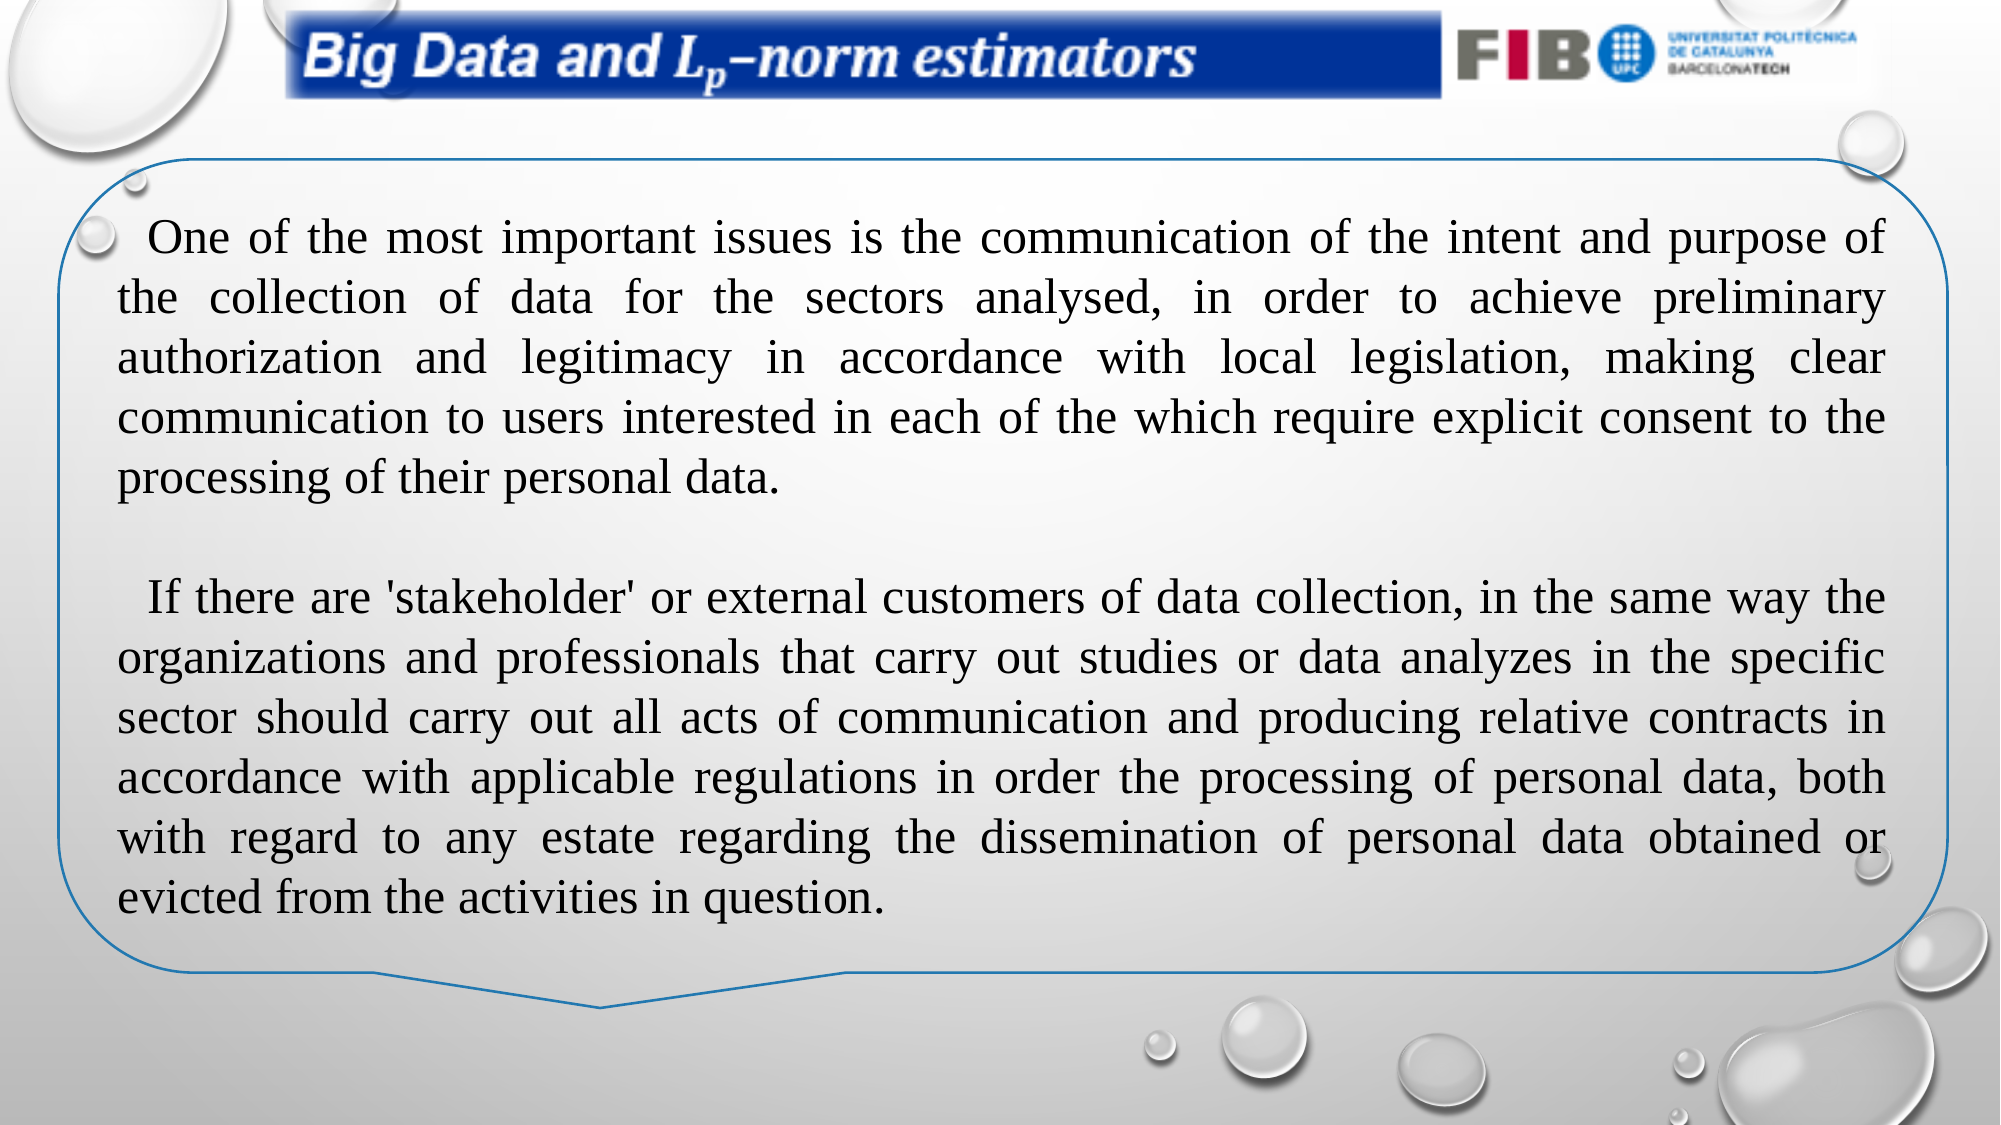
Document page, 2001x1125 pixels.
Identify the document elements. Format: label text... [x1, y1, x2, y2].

text_box One of the most important issues is the communication of the intent and purpose of the collection of data for the sectors analysed, in order to achieve preliminary authorization and legitimacy in accordance with local legislation, making clear communication to users interested in each of the which require explicit consent to the processing of their personal data. If there are 'stakeholder' or external customers of data collection, in the same way the organizations and professionals that carry out studies or data analyzes in the specific sector should carry out all acts of communication and producing relative contracts in accordance with applicable regulations in order the processing of personal data, both with regard to any estate regarding the dissemination of personal data obtained or evicted from the activities in question. [103, 941, 482, 992]
picture [0, 0, 2000, 1125]
text_box [57, 158, 1949, 1010]
text_box One of the most important issues is the communication of the intent and purpose of the collection of data for the sectors analysed, in order to achieve preliminary authorization and legitimacy in accordance with local legislation, making clear communication to users interested in each of the which require explicit consent to the processing of their personal data. If there are 'stakeholder' or external customers of data collection, in the same way the organizations and professionals that carry out studies or data analyzes in the specific sector should carry out all acts of communication and producing relative contracts in accordance with applicable regulations in order the processing of personal data, both with regard to any estate regarding the dissemination of personal data obtained or evicted from the activities in question. [728, 941, 1903, 992]
